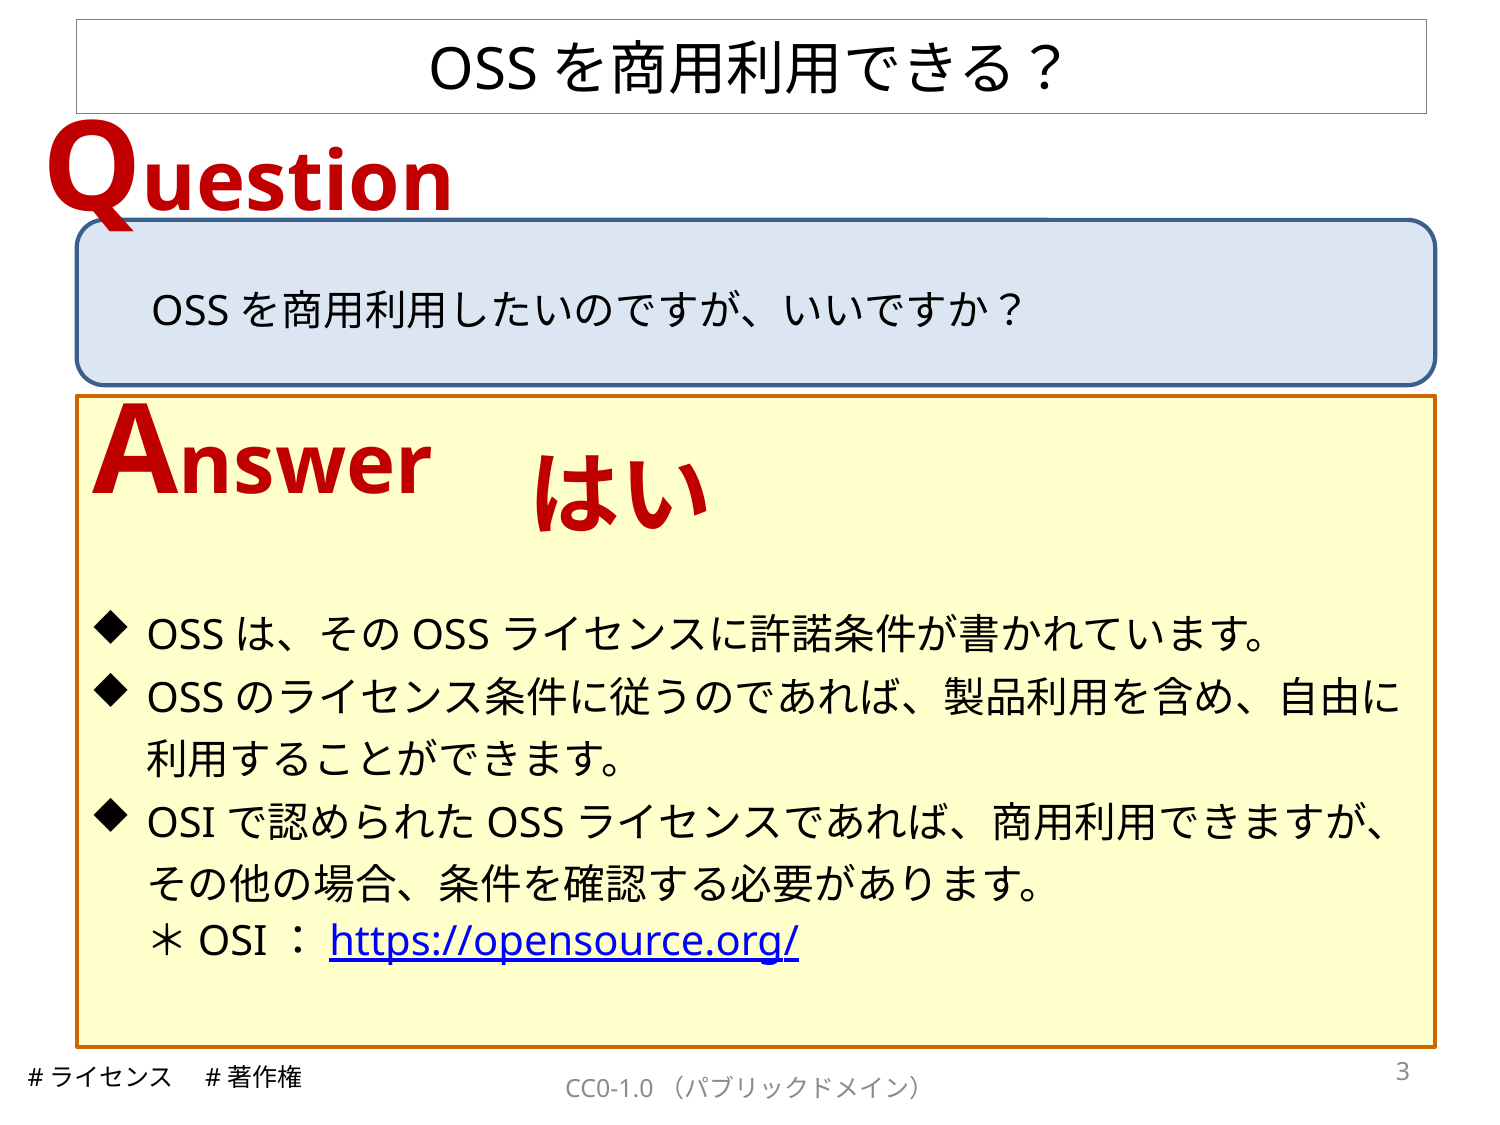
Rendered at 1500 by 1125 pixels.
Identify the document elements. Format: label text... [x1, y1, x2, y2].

text_box Question [27, 78, 471, 243]
list OSSは、そのOSSライセンスに許諾条件が書かれています。 OSSのライセンス条件に従うのであれば、製品利用を含め、自由に利用することができます。 OSIで認められたOSSライセンスであれば、商用利用できますが、その他の場合、条件を確認する必要があります。 ＊OSI：https://opensource.org/ [75, 588, 1434, 1048]
text_box OSSを商用利用したいのですが、いいですか？ [74, 217, 1438, 388]
text_box [75, 394, 1437, 1049]
title OSSを商用利用できる？ [76, 19, 1427, 114]
text_box はい [513, 428, 1128, 554]
text_box Answer [77, 361, 449, 527]
text_box #ライセンス #著作権 [12, 1054, 318, 1100]
slide_number 2 [1074, 1042, 1425, 1103]
footer CC0-1.0（パブリックドメイン） [512, 1057, 988, 1118]
